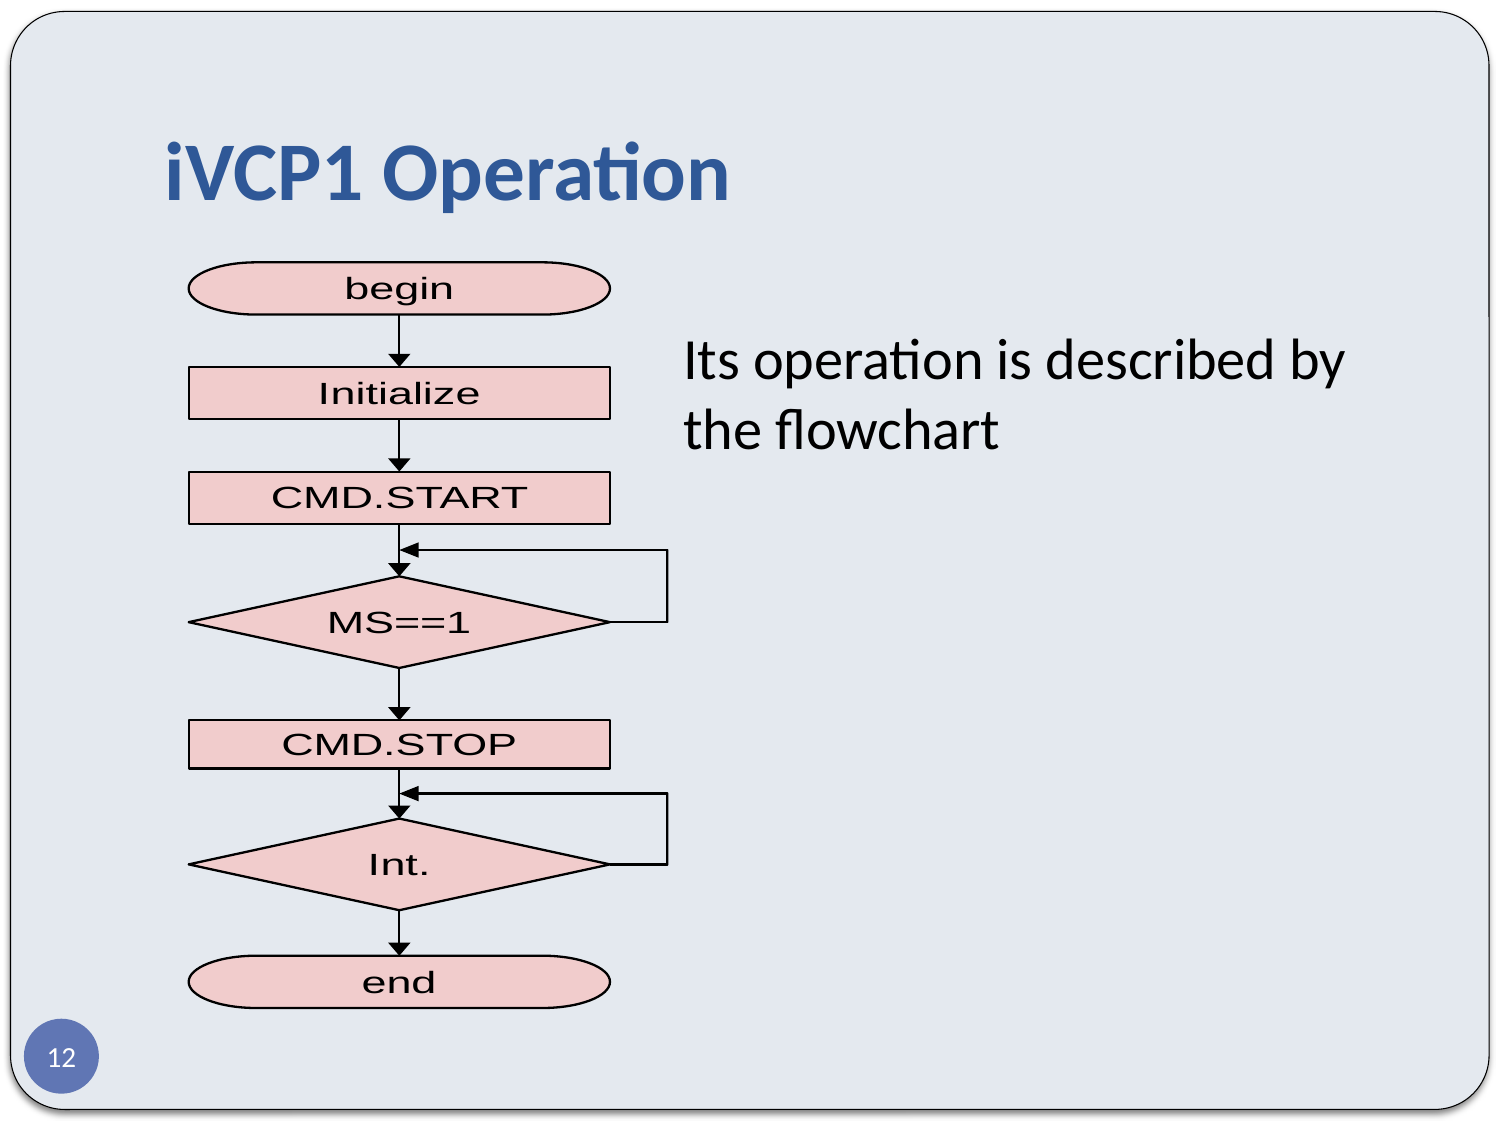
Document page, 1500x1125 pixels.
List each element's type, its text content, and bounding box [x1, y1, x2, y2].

slide_number 12 [23, 1018, 99, 1094]
picture [187, 260, 669, 1019]
title iVCP1 Operation [150, 45, 1425, 233]
text_box Its operation is described by the flowchart [676, 313, 1419, 469]
